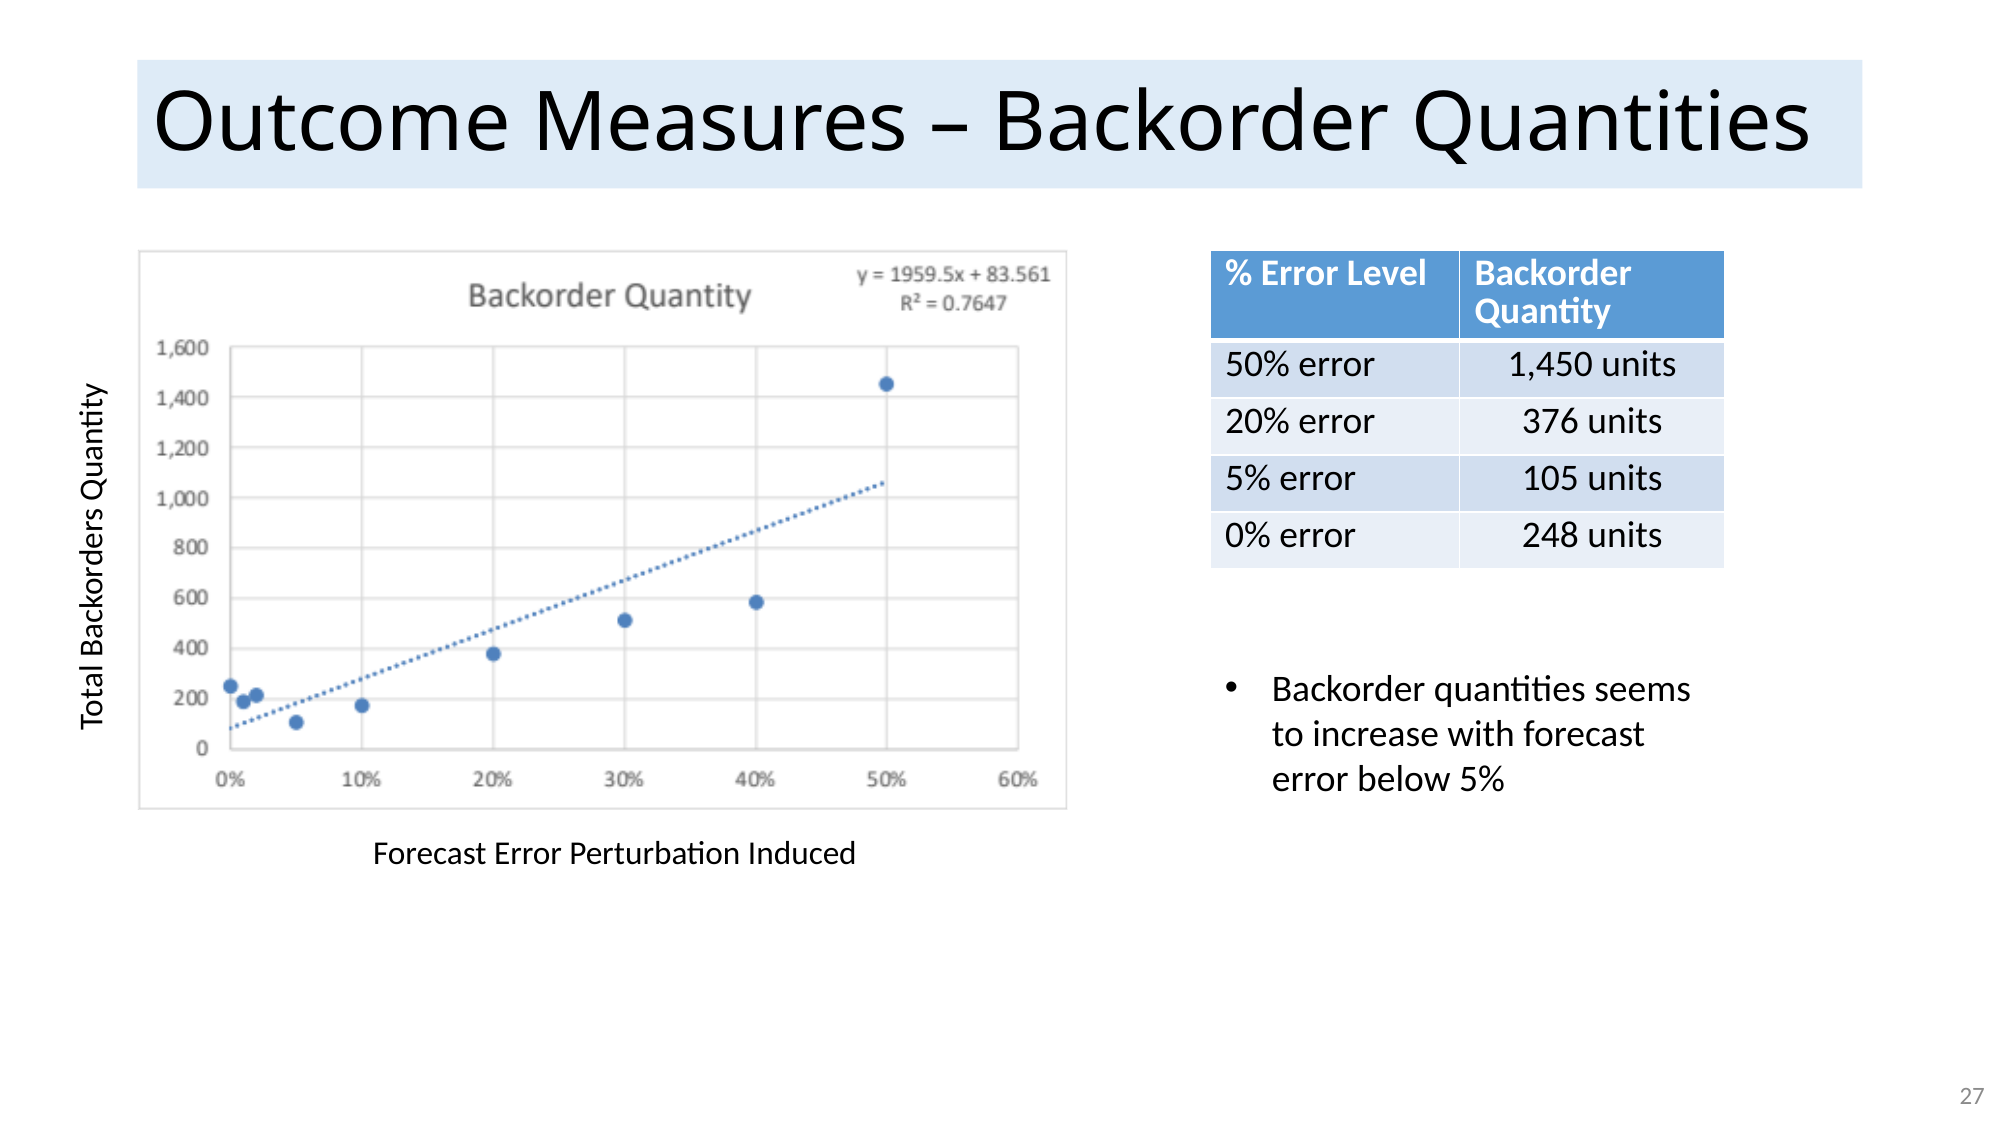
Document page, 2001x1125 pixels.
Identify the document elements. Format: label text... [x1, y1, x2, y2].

table_cell 0% error [1211, 513, 1459, 568]
table_cell 248 units [1460, 513, 1724, 568]
text_box Backorder quantities seems to increase with forecast error below 5% [1210, 656, 1709, 807]
table_cell 20% error [1211, 399, 1459, 454]
slide_number 27 [1550, 1065, 2000, 1125]
picture [137, 249, 1068, 810]
table_header % Error Level [1211, 251, 1459, 338]
table_cell 50% error [1211, 343, 1459, 397]
text_box Total Backorders Quantity [61, 368, 117, 745]
table_cell 105 units [1460, 456, 1724, 511]
text_box Forecast Error Perturbation Induced [358, 824, 873, 879]
table_cell 1,450 units [1460, 343, 1724, 397]
table_cell 5% error [1211, 456, 1459, 511]
table_cell 376 units [1460, 399, 1724, 454]
table_header Backorder Quantity [1460, 251, 1724, 338]
title Outcome Measures – Backorder Quantities [137, 59, 1863, 189]
